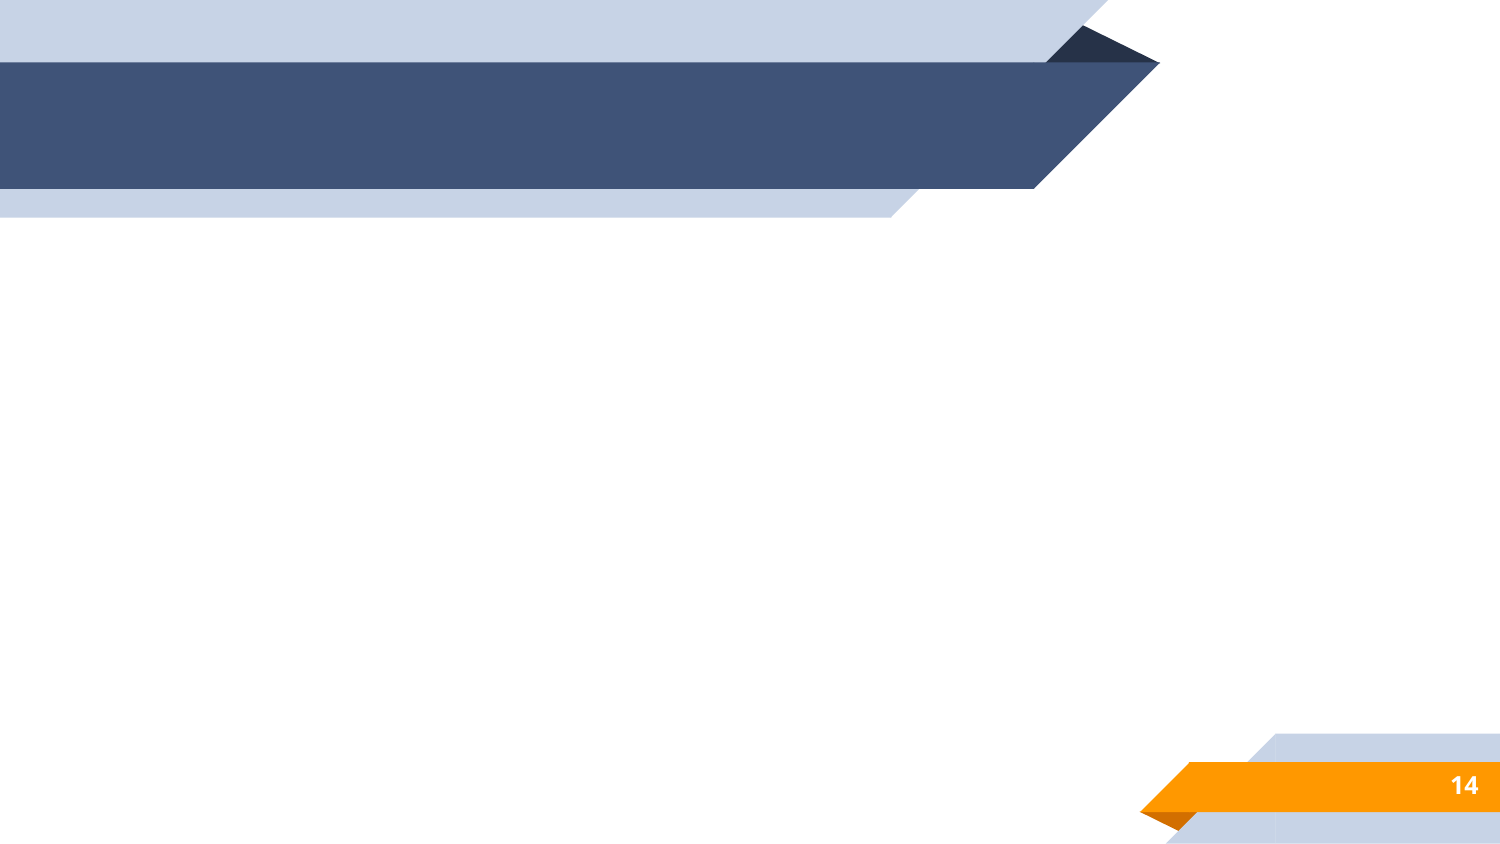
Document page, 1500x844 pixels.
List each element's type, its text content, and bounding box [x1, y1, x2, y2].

slide_number 14 [1249, 760, 1494, 813]
